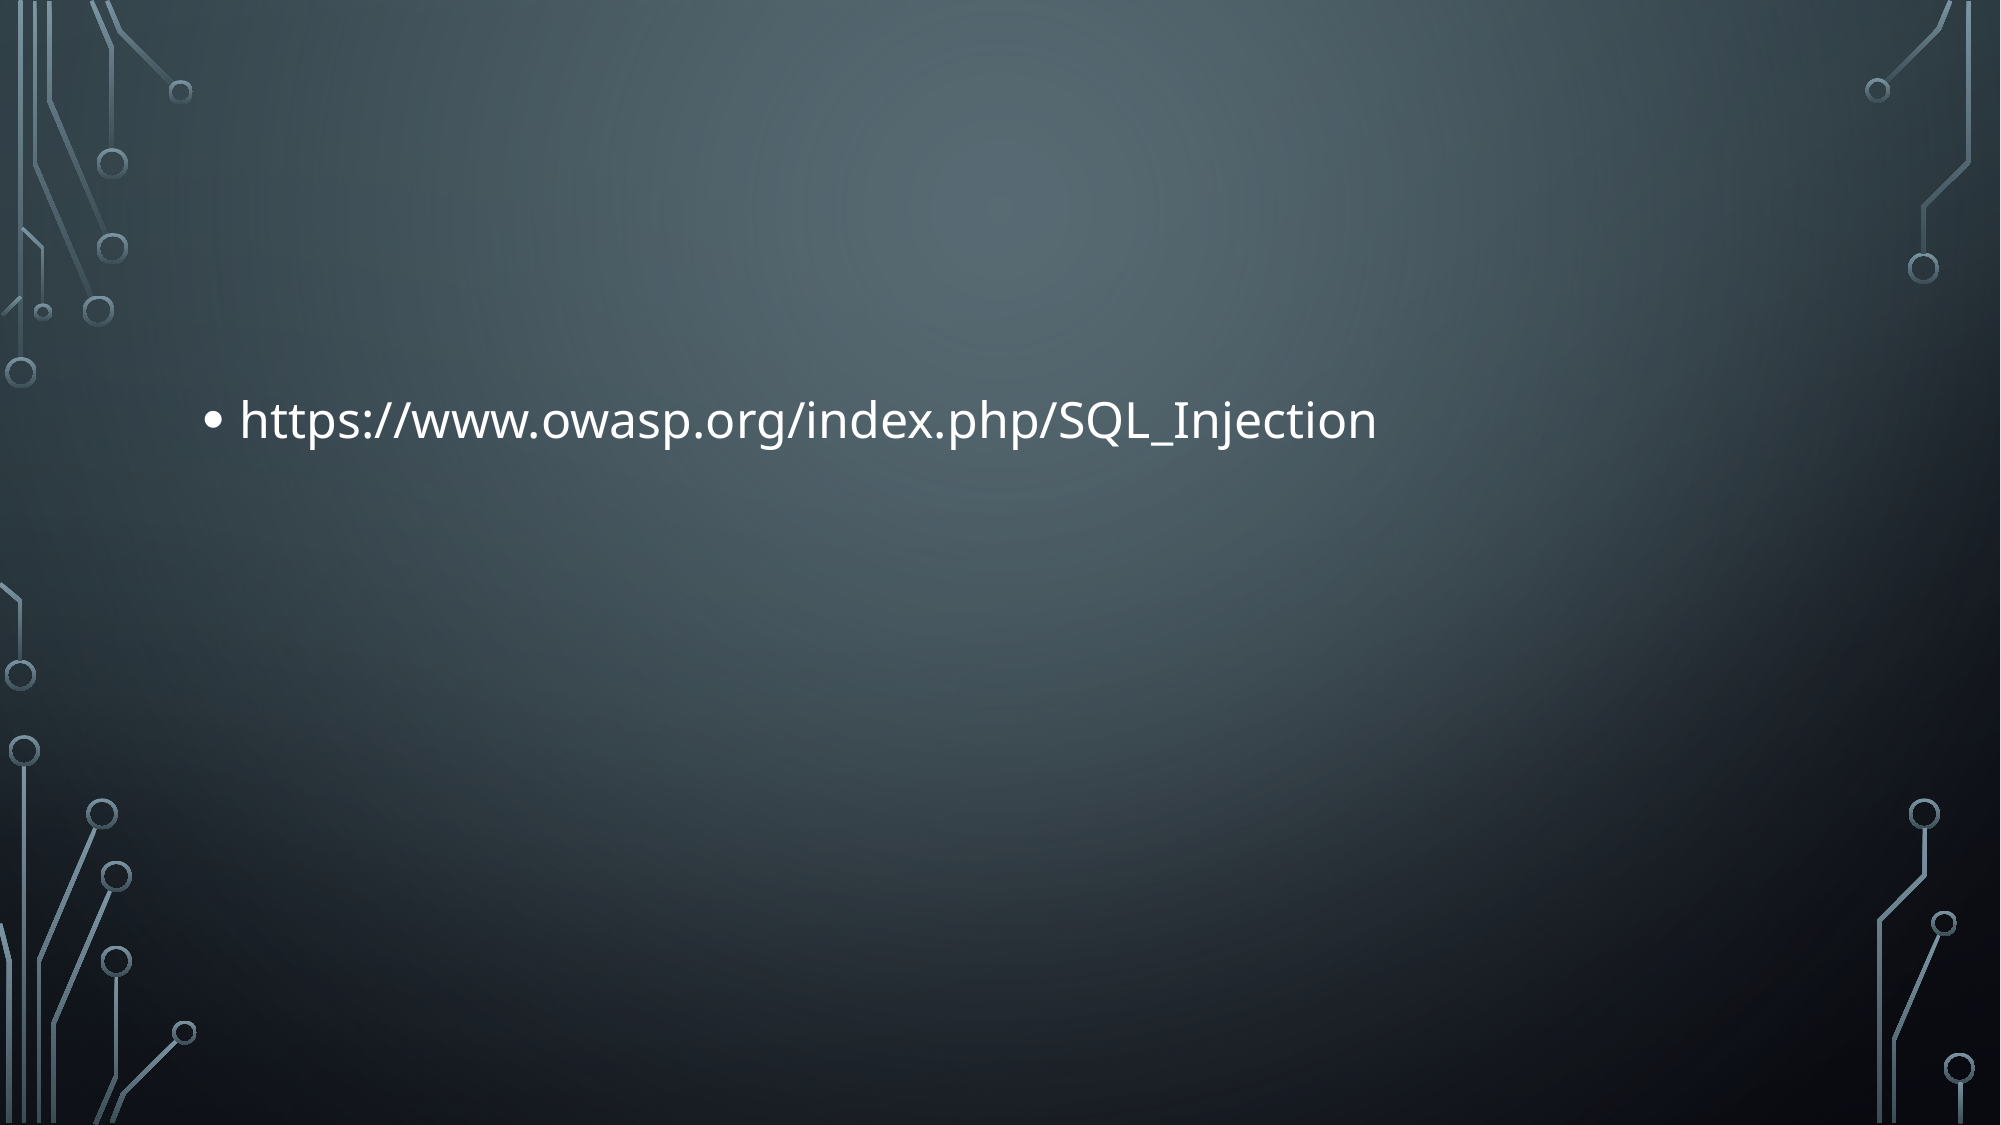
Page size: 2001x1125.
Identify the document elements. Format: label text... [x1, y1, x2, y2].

list https://www.owasp.org/index.php/SQL_Injection [187, 369, 1813, 950]
